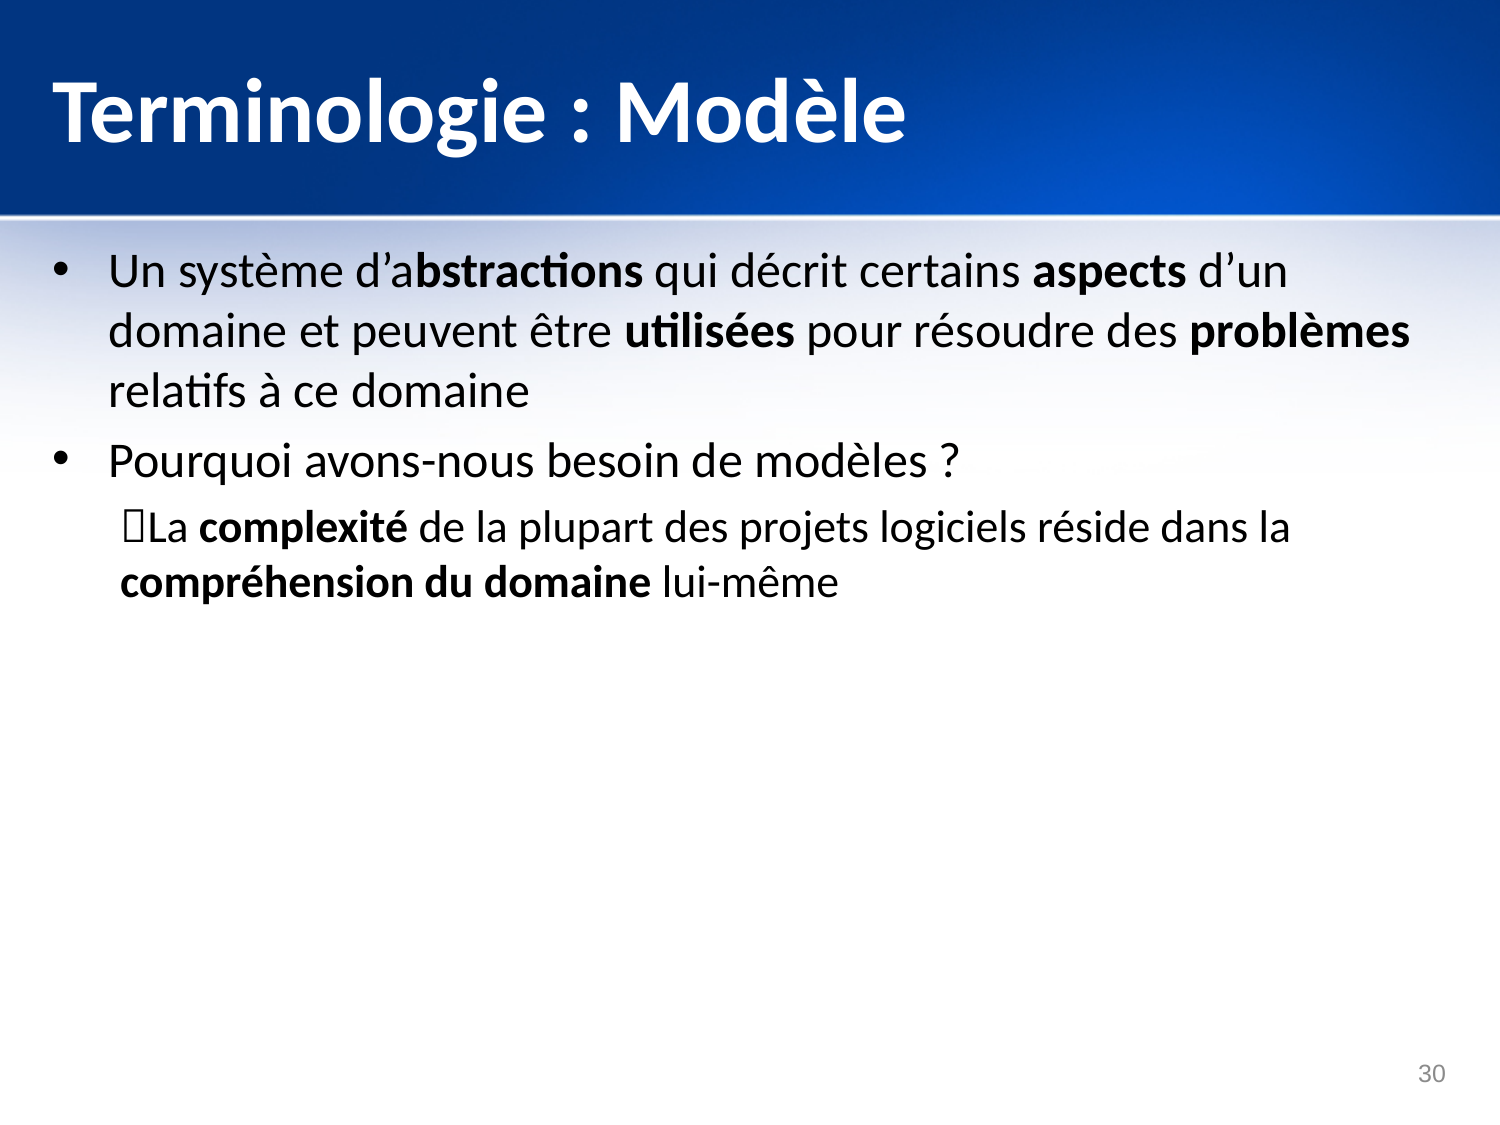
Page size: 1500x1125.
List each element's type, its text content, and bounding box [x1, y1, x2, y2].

picture [0, 0, 1500, 1125]
title Terminologie : Modèle [37, 12, 1225, 200]
list Un système d’abstractions qui décrit certains aspects d’un domaine et peuvent être utilisées pour résoudre des problèmes relatifs à ce domaine Pourquoi avons-nous besoin de modèles ? La complexité de la plupart des projets logiciels réside dans la compréhension du domaine lui-même [37, 230, 1463, 994]
slide_number 30 [1111, 1042, 1462, 1103]
